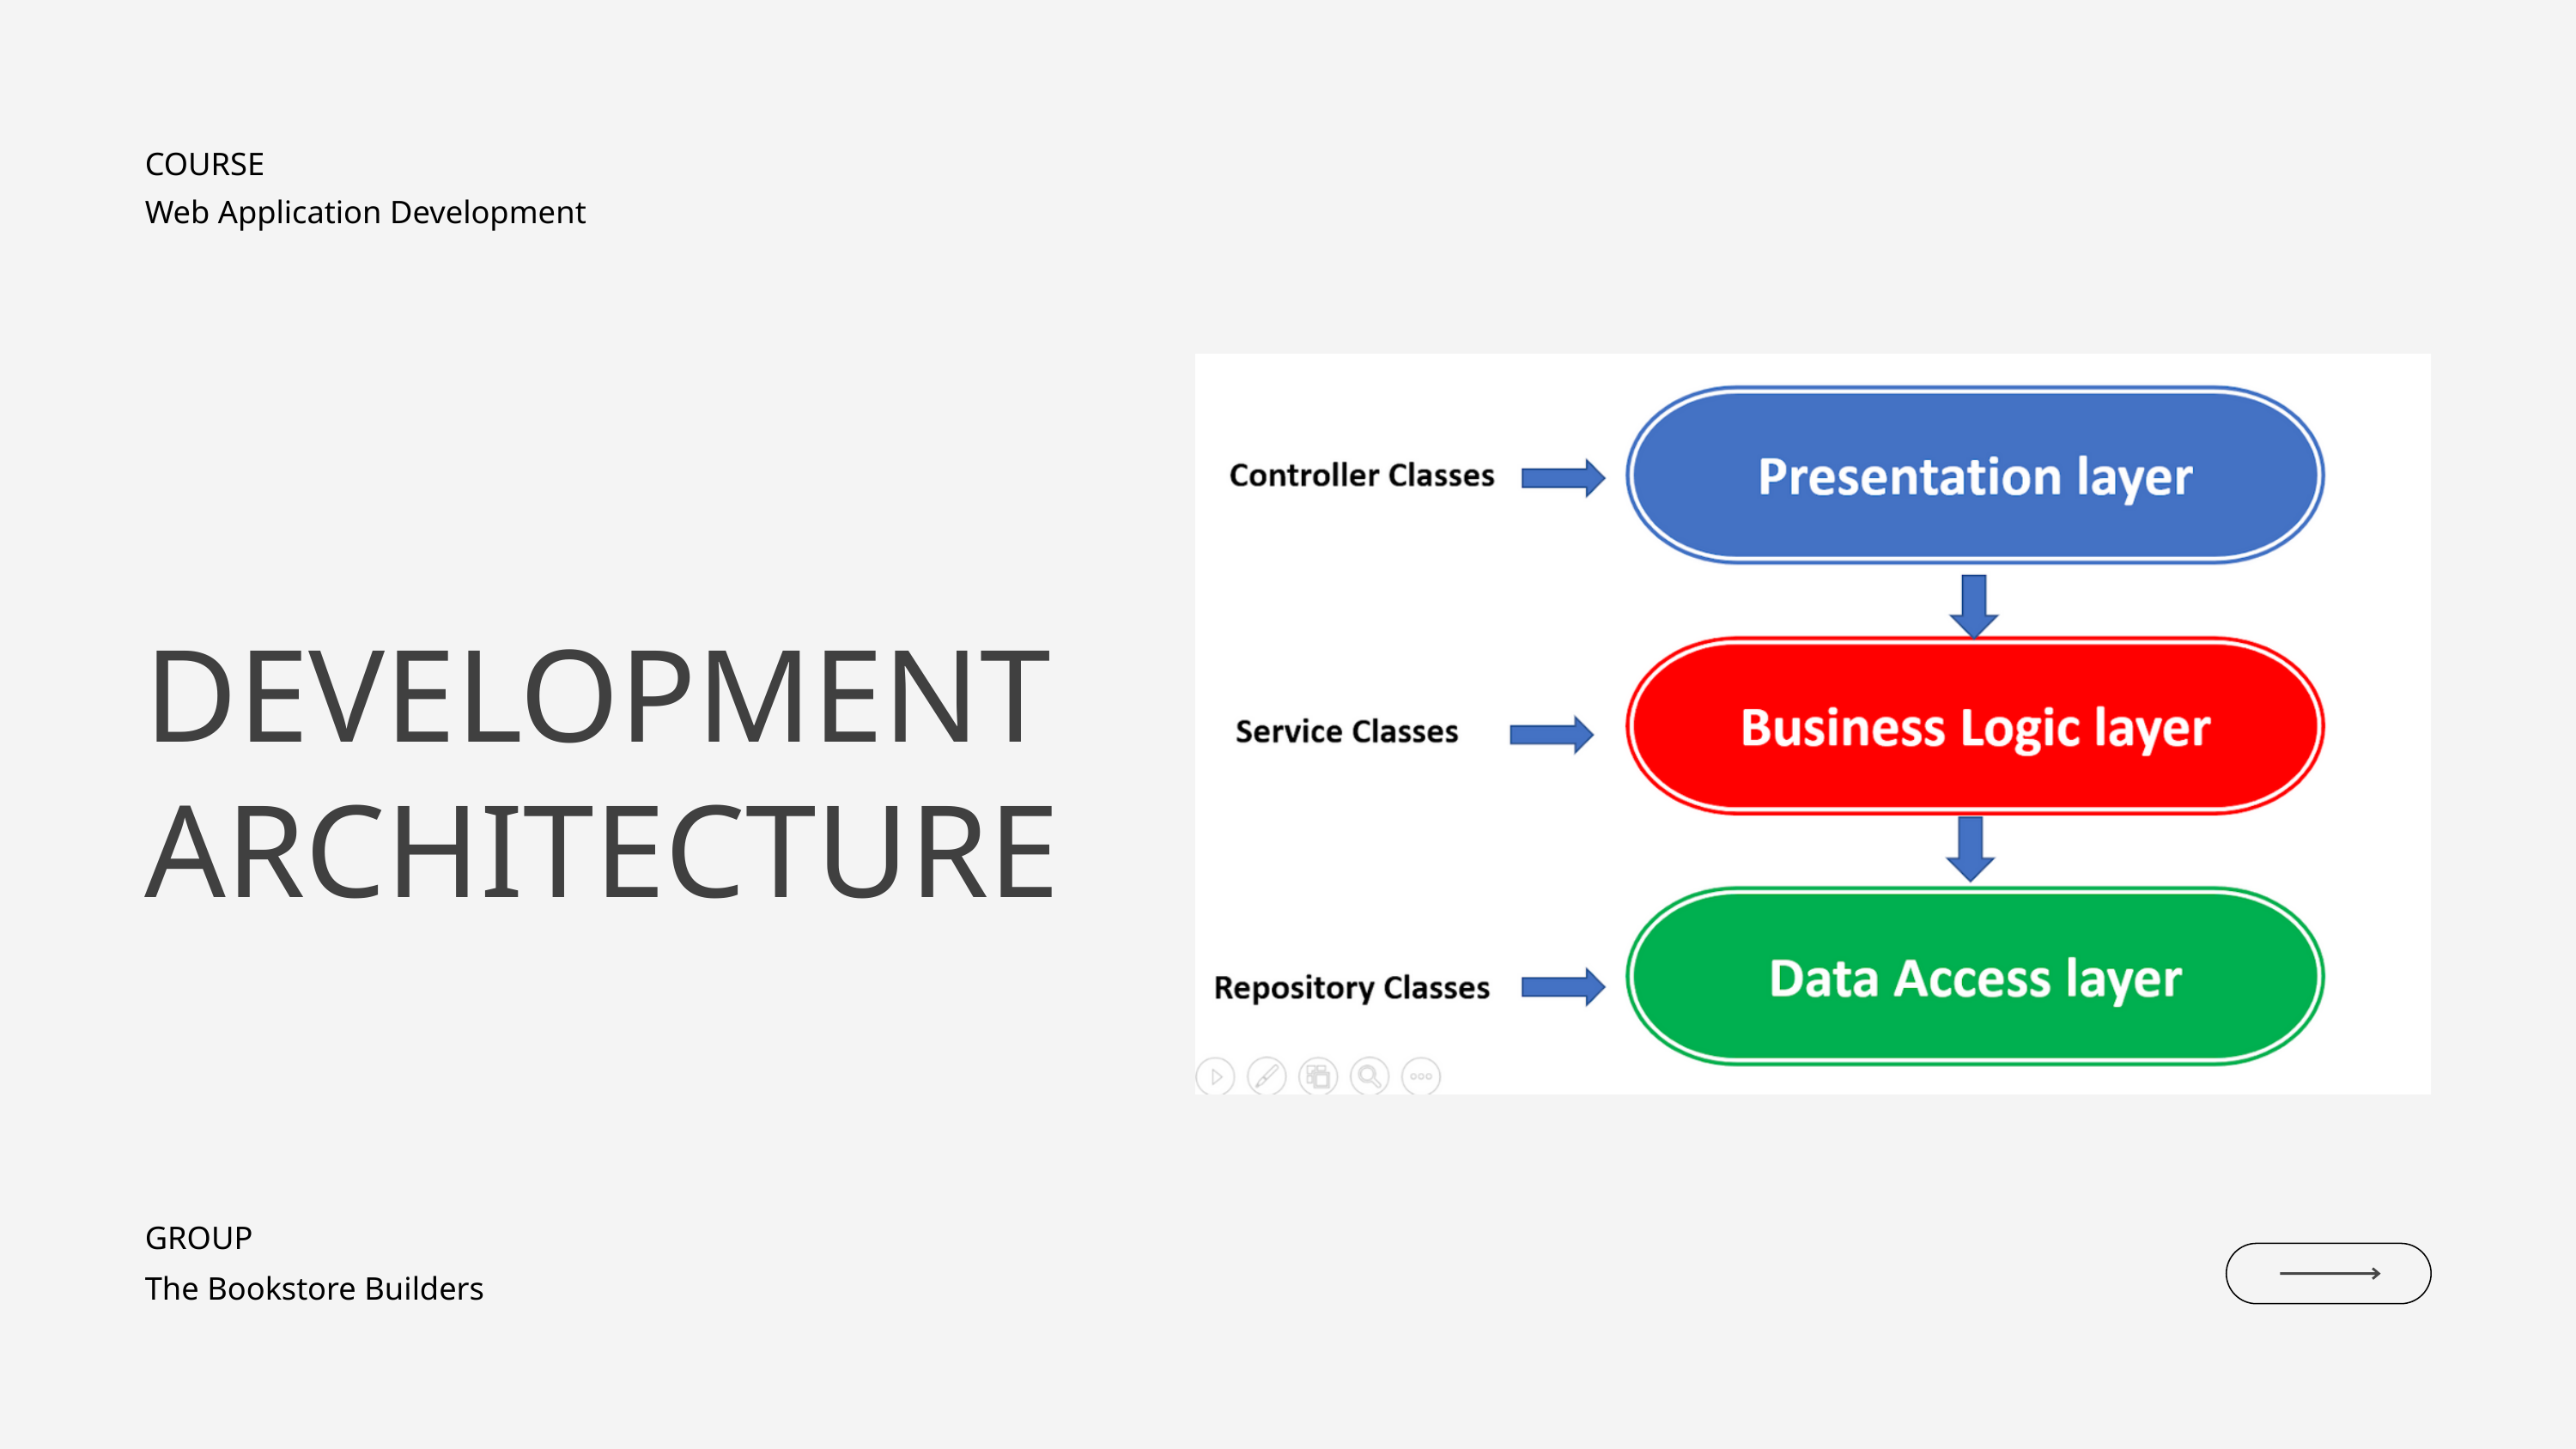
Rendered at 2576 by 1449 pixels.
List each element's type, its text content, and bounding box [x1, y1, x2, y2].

text_box [1195, 354, 2432, 1094]
text_box Web Application Development [144, 191, 738, 230]
text_box GROUP [144, 1217, 484, 1256]
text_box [2226, 1243, 2432, 1304]
text_box COURSE [144, 143, 499, 182]
text_box DEVELOPMENT ARCHITECTURE [144, 612, 1192, 924]
text_box The Bookstore Builders [144, 1268, 499, 1307]
